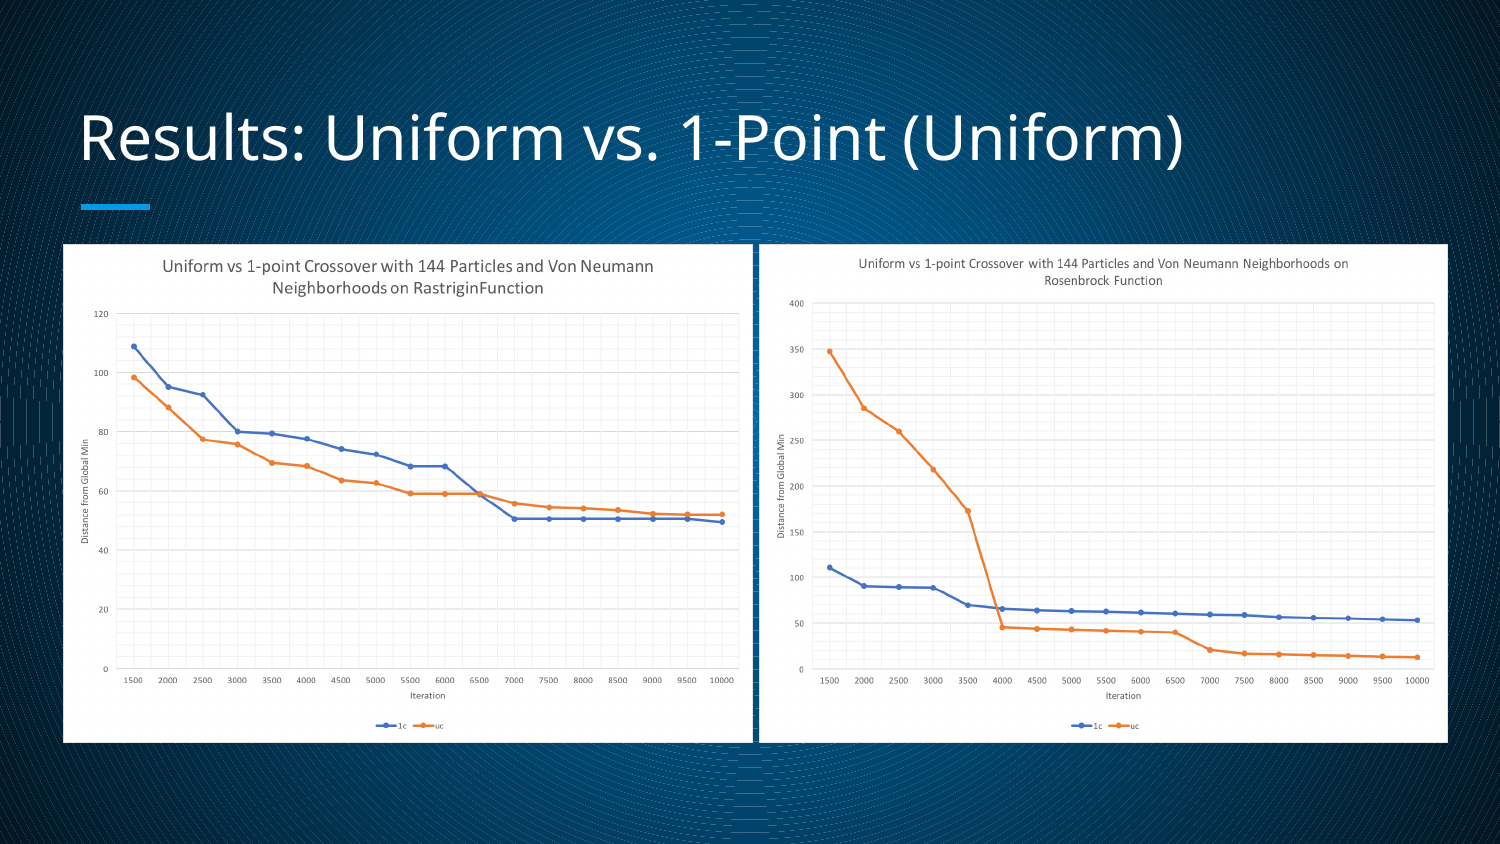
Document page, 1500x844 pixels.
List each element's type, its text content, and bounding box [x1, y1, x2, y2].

picture [63, 244, 753, 744]
picture [759, 244, 1448, 744]
title Results: Uniform vs. 1-Point (Uniform) [63, 75, 1437, 188]
